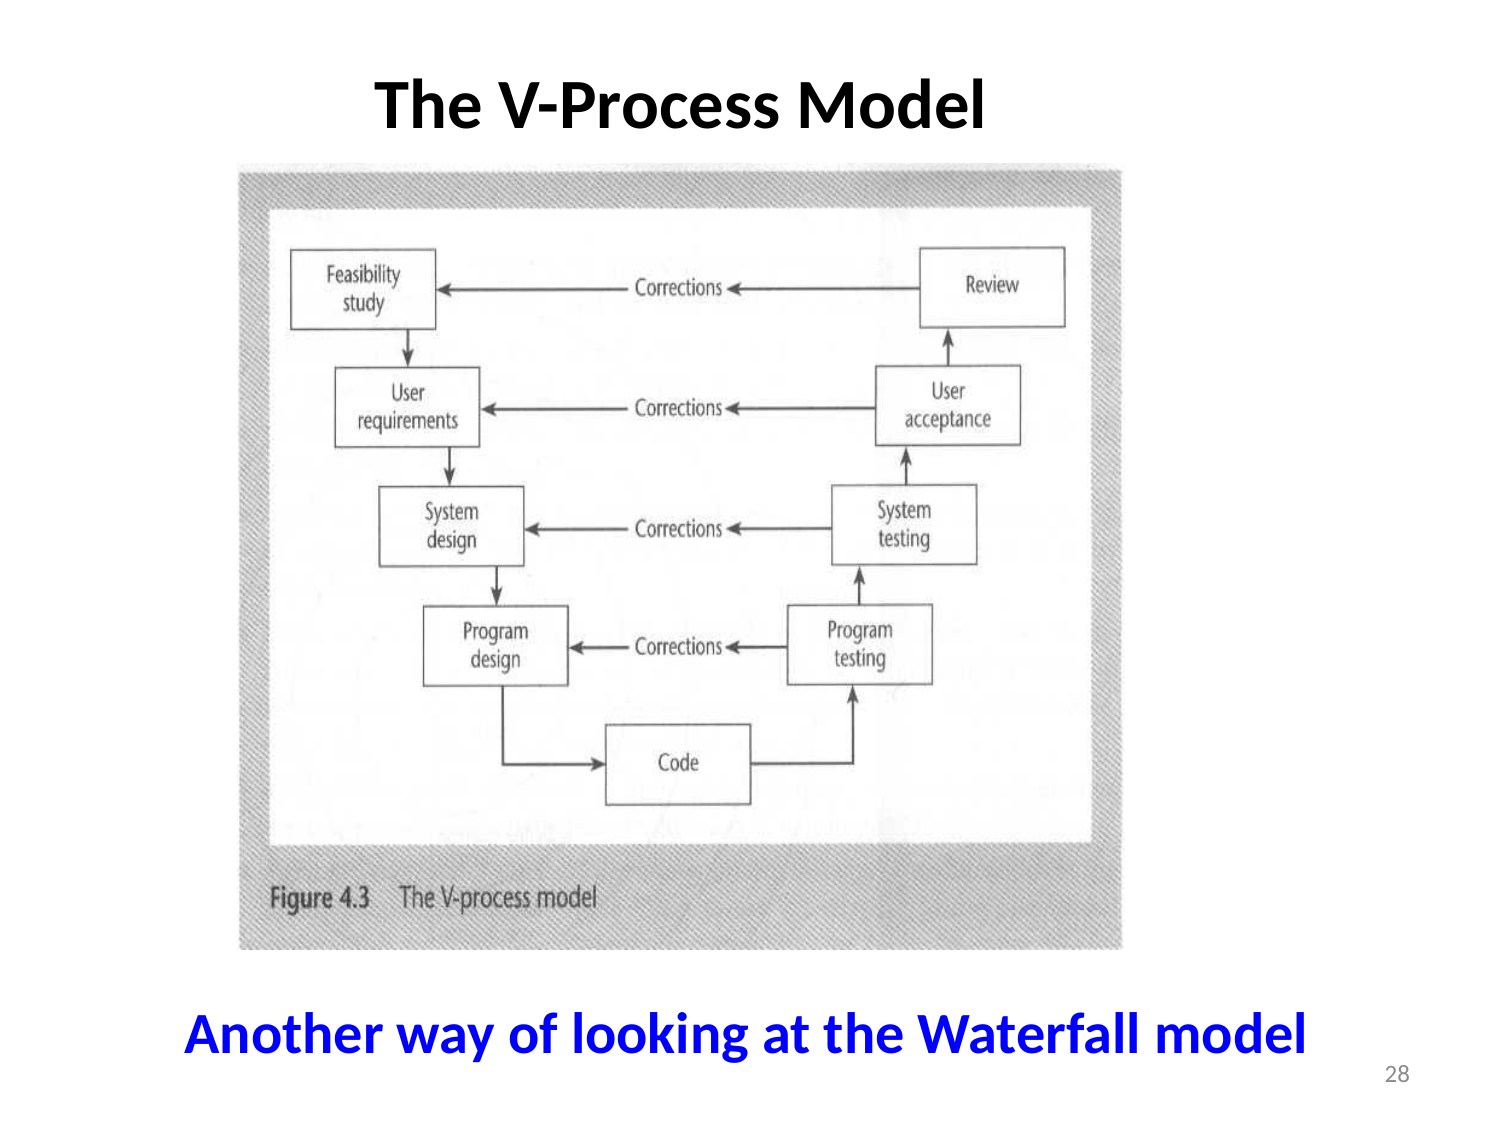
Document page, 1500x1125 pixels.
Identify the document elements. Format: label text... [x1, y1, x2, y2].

text_box Another way of looking at the Waterfall model [169, 987, 1363, 1073]
slide_number 28 [1074, 1042, 1425, 1103]
title The V-Process Model [237, 50, 1125, 150]
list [237, 163, 1126, 951]
